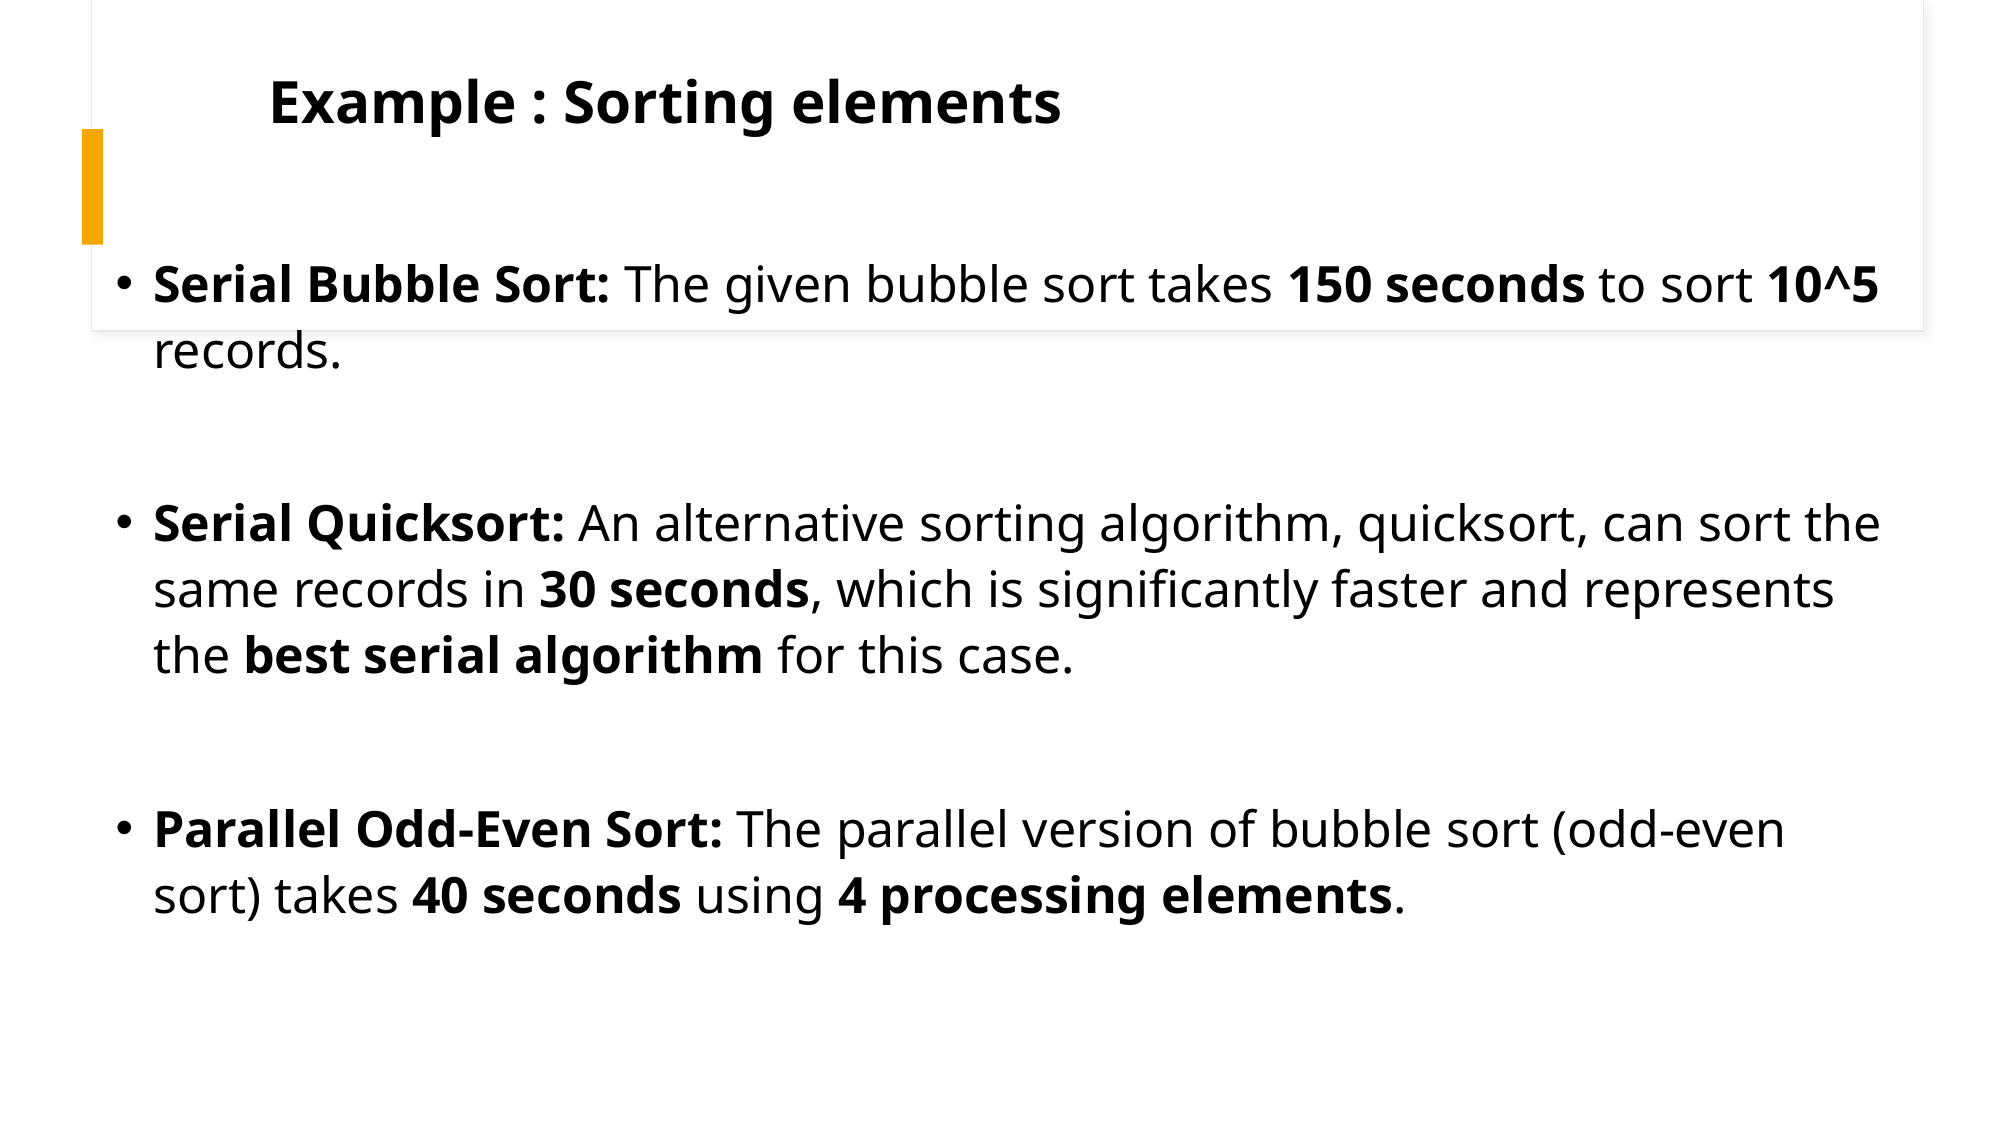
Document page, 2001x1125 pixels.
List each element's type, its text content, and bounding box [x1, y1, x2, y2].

list Serial Bubble Sort: The given bubble sort takes 150 seconds to sort 10^5 records. Serial Quicksort: An alternative sorting algorithm, quicksort, can sort the same records in 30 seconds, which is significantly faster and represents the best serial algorithm for this case. Parallel Odd-Even Sort: The parallel version of bubble sort (odd-even sort) takes 40 seconds using 4 processing elements. [100, 238, 1914, 1036]
title Example : Sorting elements [254, 0, 1738, 211]
